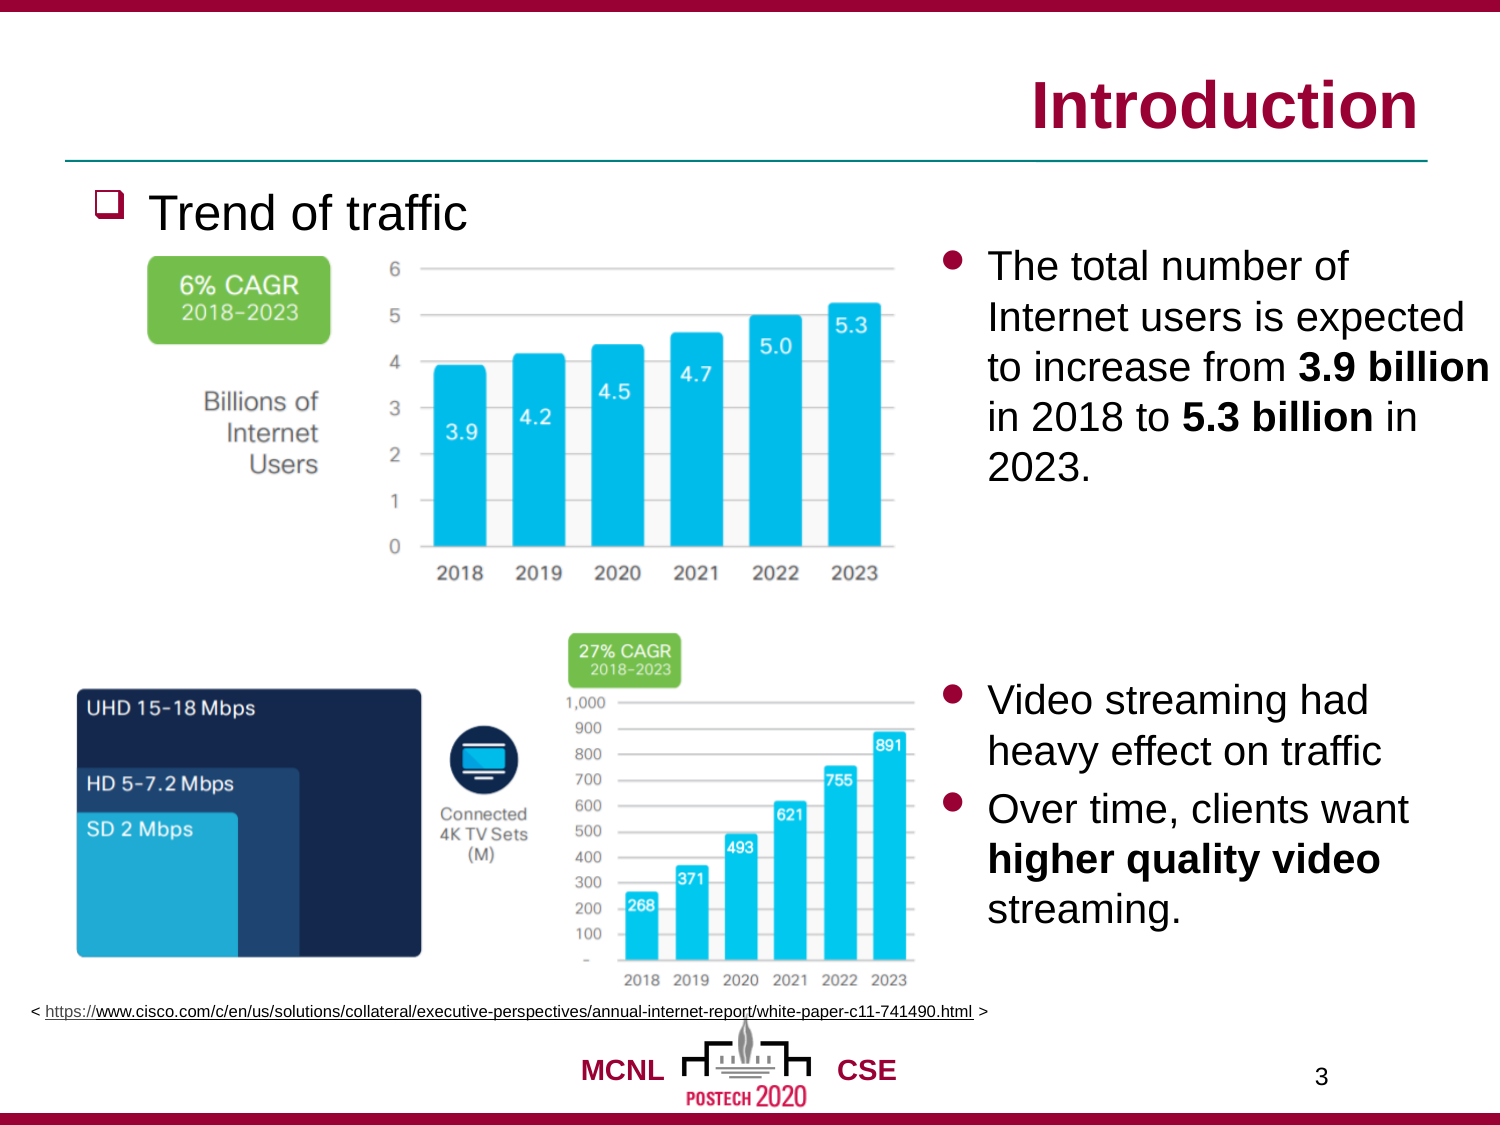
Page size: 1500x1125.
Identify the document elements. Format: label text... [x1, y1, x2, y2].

picture [672, 1029, 820, 1111]
title Introduction [74, 36, 1436, 150]
slide_number 3 [1299, 1052, 1425, 1113]
picture [147, 256, 896, 583]
text_box < https://www.cisco.com/c/en/us/solutions/collateral/executive-perspectives/annual-internet-report/white-paper-c11-741490.html > [0, 993, 1108, 1029]
picture [76, 632, 917, 988]
text_box The total number of Internet users is expected to increase from 3.9 billion in 2018 to 5.3 billion in 2023. Video streaming had heavy effect on traffic Over time, clients want higher quality video streaming. [850, 231, 1500, 1083]
list Trend of traffic [76, 172, 1427, 632]
